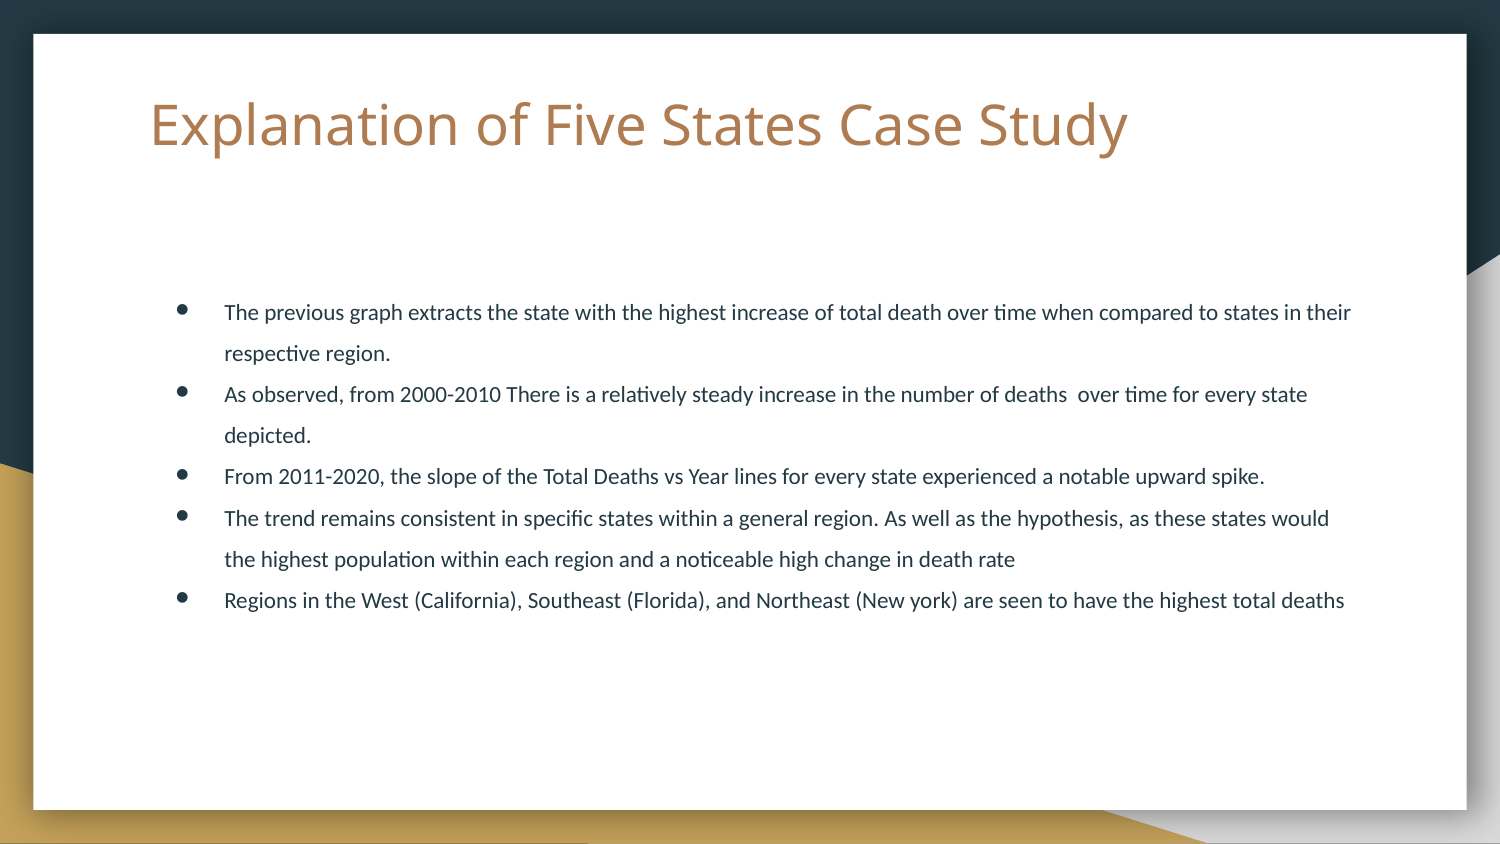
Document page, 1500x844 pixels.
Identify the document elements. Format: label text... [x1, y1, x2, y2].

list The previous graph extracts the state with the highest increase of total death over time when compared to states in their respective region. As observed, from 2000-2010 There is a relatively steady increase in the number of deaths over time for every state depicted. From 2011-2020, the slope of the Total Deaths vs Year lines for every state experienced a notable upward spike. The trend remains consistent in specific states within a general region. As well as the hypothesis, as these states would the highest population within each region and a noticeable high change in death rate Regions in the West (California), Southeast (Florida), and Northeast (New york) are seen to have the highest total deaths [134, 268, 1366, 671]
title Explanation of Five States Case Study [134, 73, 1366, 231]
